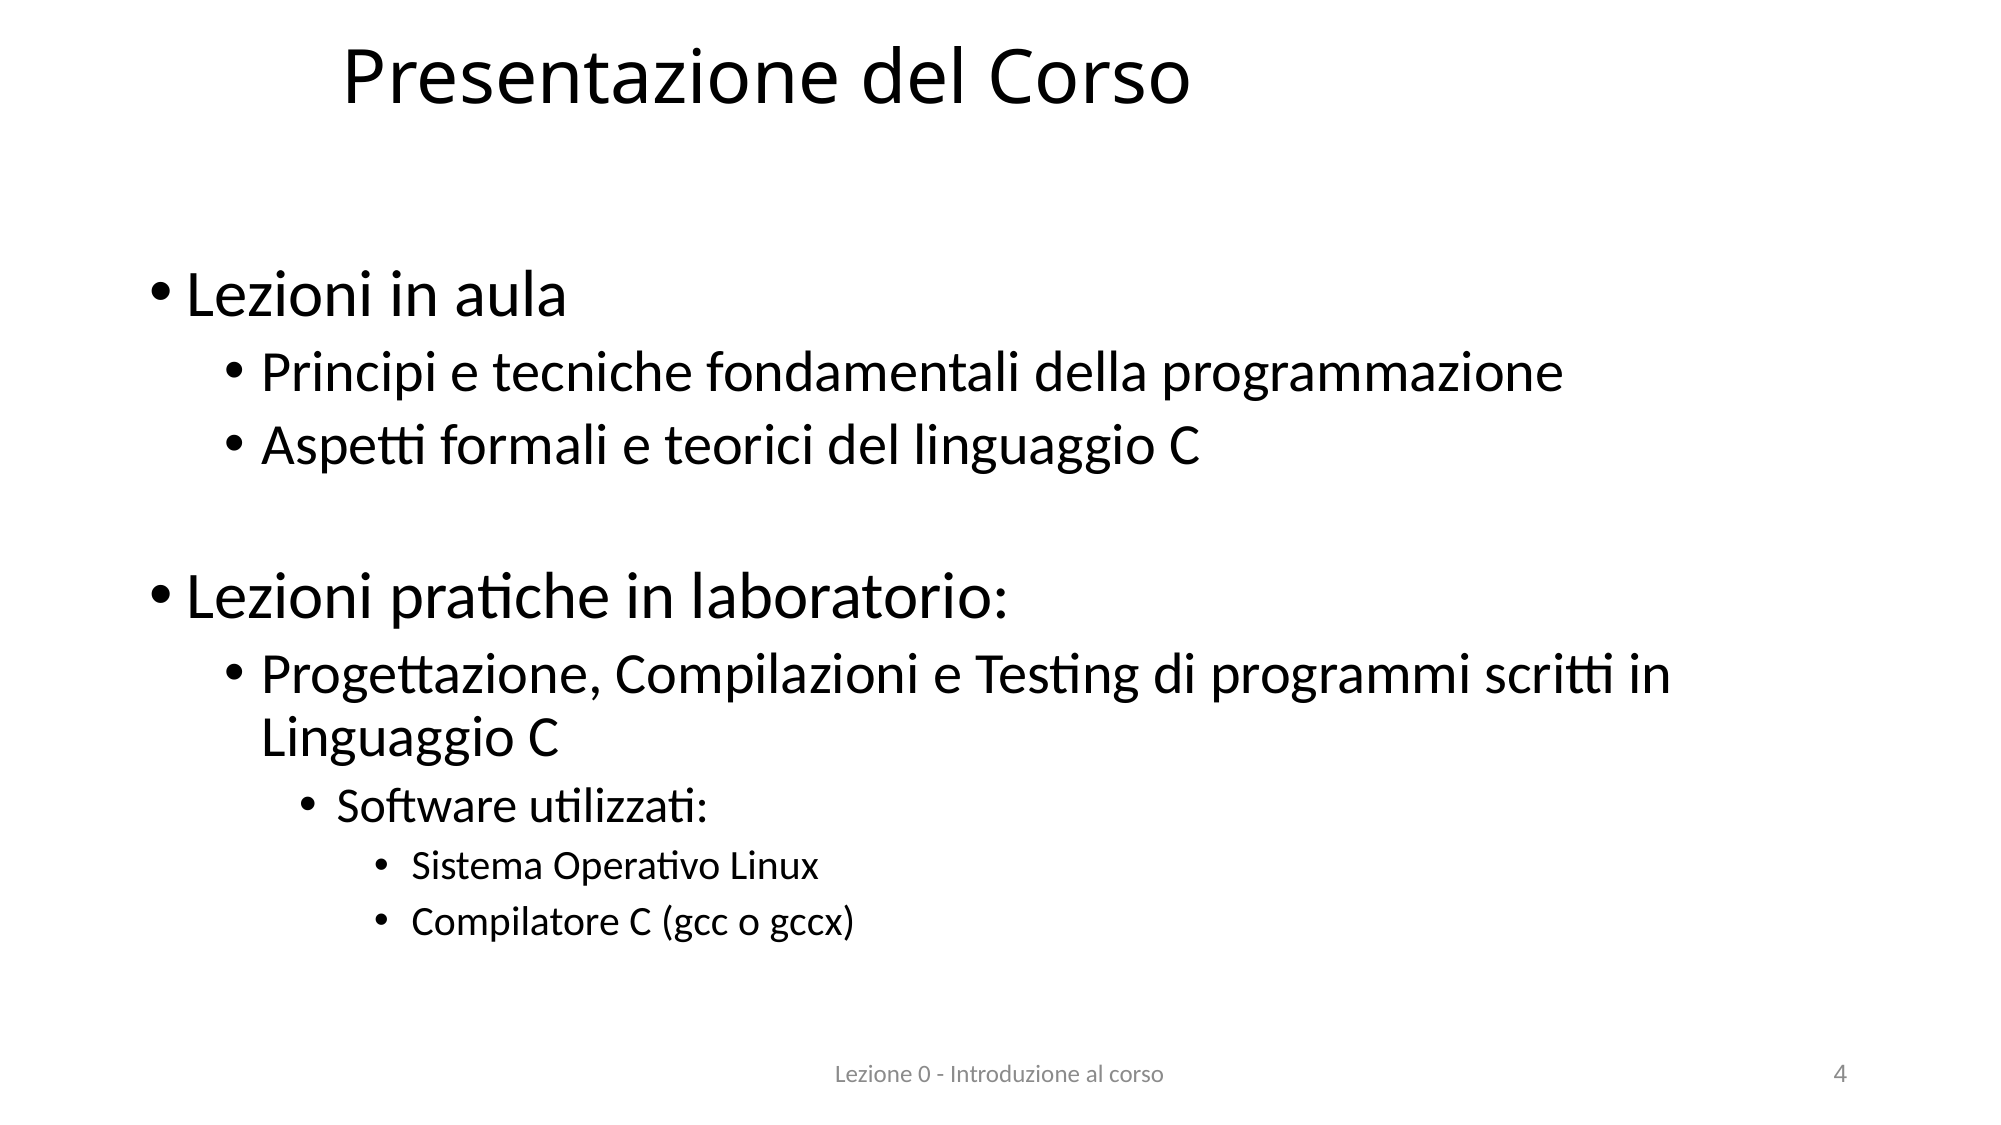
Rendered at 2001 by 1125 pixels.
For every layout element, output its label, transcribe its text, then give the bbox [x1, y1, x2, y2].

list Lezioni in aula Principi e tecniche fondamentali della programmazione Aspetti formali e teorici del linguaggio C Lezioni pratiche in laboratorio: Progettazione, Compilazioni e Testing di programmi scritti in Linguaggio C Software utilizzati: Sistema Operativo Linux Compilatore C (gcc o gccx) [134, 251, 1758, 962]
footer Lezione 0 - Introduzione al corso [662, 1042, 1338, 1103]
title Presentazione del Corso [326, 31, 1677, 219]
slide_number 4 [1412, 1042, 1863, 1103]
